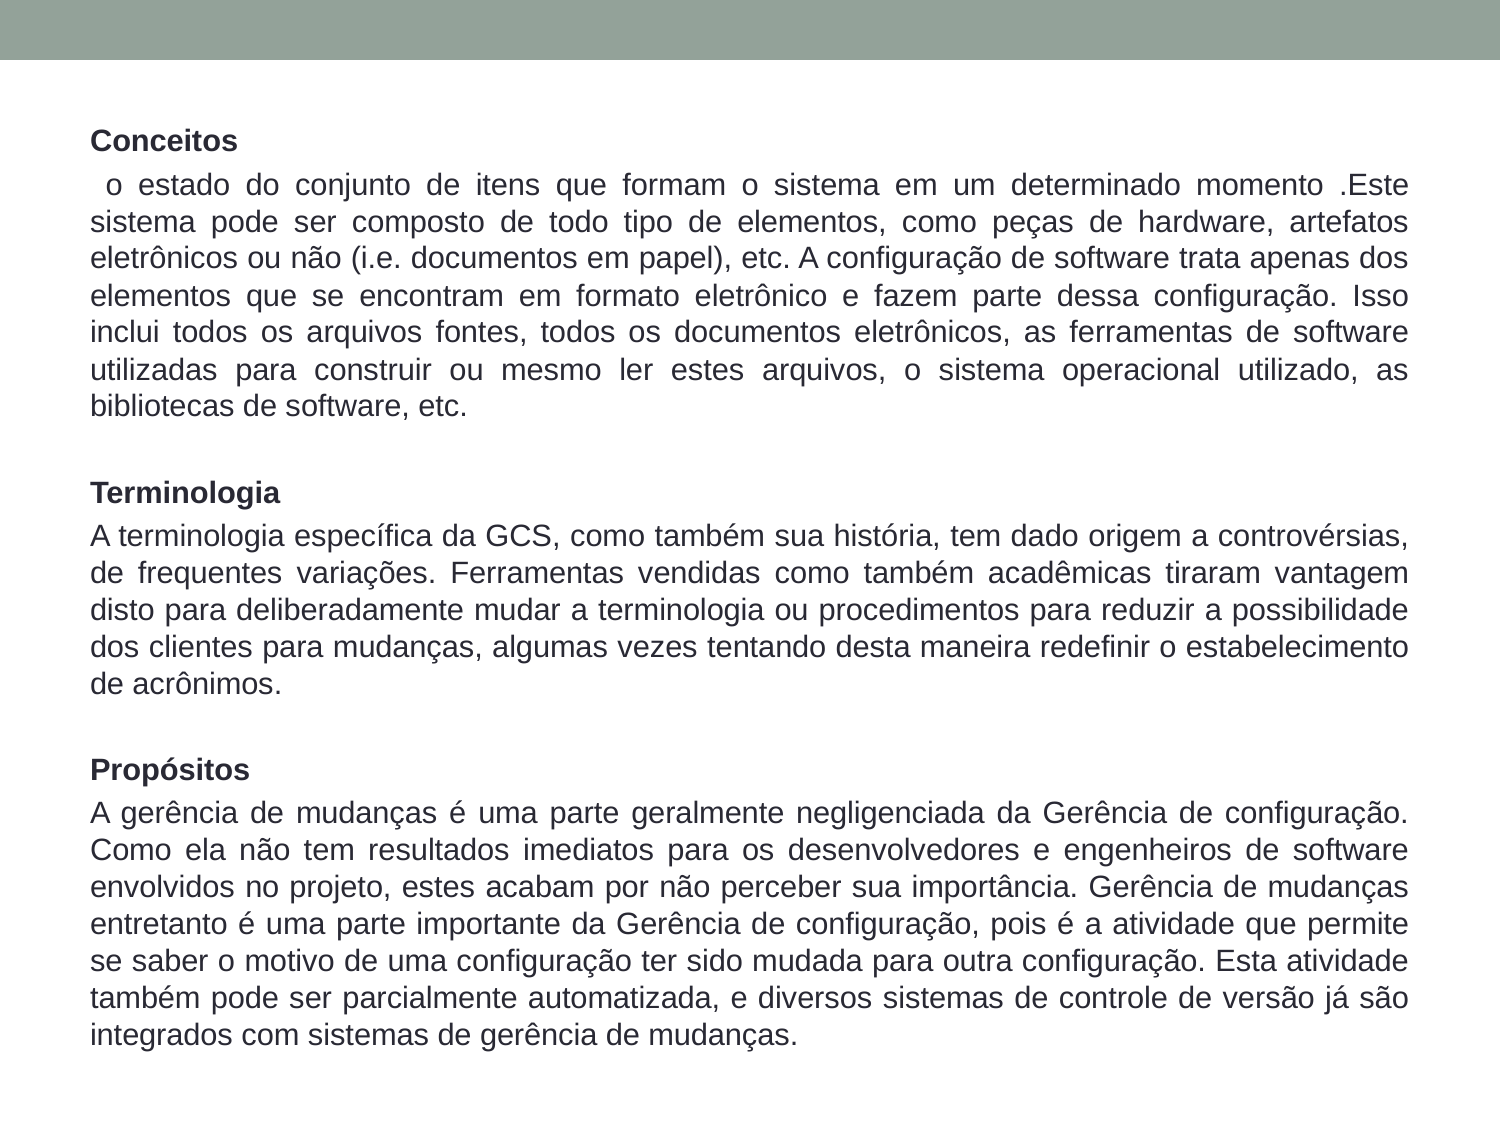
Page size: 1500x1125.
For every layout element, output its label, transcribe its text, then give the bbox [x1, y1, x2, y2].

list Conceitos o estado do conjunto de itens que formam o sistema em um determinado momento .Este sistema pode ser composto de todo tipo de elementos, como peças de hardware, artefatos eletrônicos ou não (i.e. documentos em papel), etc. A configuração de software trata apenas dos elementos que se encontram em formato eletrônico e fazem parte dessa configuração. Isso inclui todos os arquivos fontes, todos os documentos eletrônicos, as ferramentas de software utilizadas para construir ou mesmo ler estes arquivos, o sistema operacional utilizado, as bibliotecas de software, etc. Terminologia A terminologia específica da GCS, como também sua história, tem dado origem a controvérsias, de frequentes variações. Ferramentas vendidas como também acadêmicas tiraram vantagem disto para deliberadamente mudar a terminologia ou procedimentos para reduzir a possibilidade dos clientes para mudanças, algumas vezes tentando desta maneira redefinir o estabelecimento de acrônimos. Propósitos A gerência de mudanças é uma parte geralmente negligenciada da Gerência de configuração. Como ela não tem resultados imediatos para os desenvolvedores e engenheiros de software envolvidos no projeto, estes acabam por não perceber sua importância. Gerência de mudanças entretanto é uma parte importante da Gerência de configuração, pois é a atividade que permite se saber o motivo de uma configuração ter sido mudada para outra configuração. Esta atividade também pode ser parcialmente automatizada, e diversos sistemas de controle de versão já são integrados com sistemas de gerência de mudanças. [75, 113, 1425, 1063]
